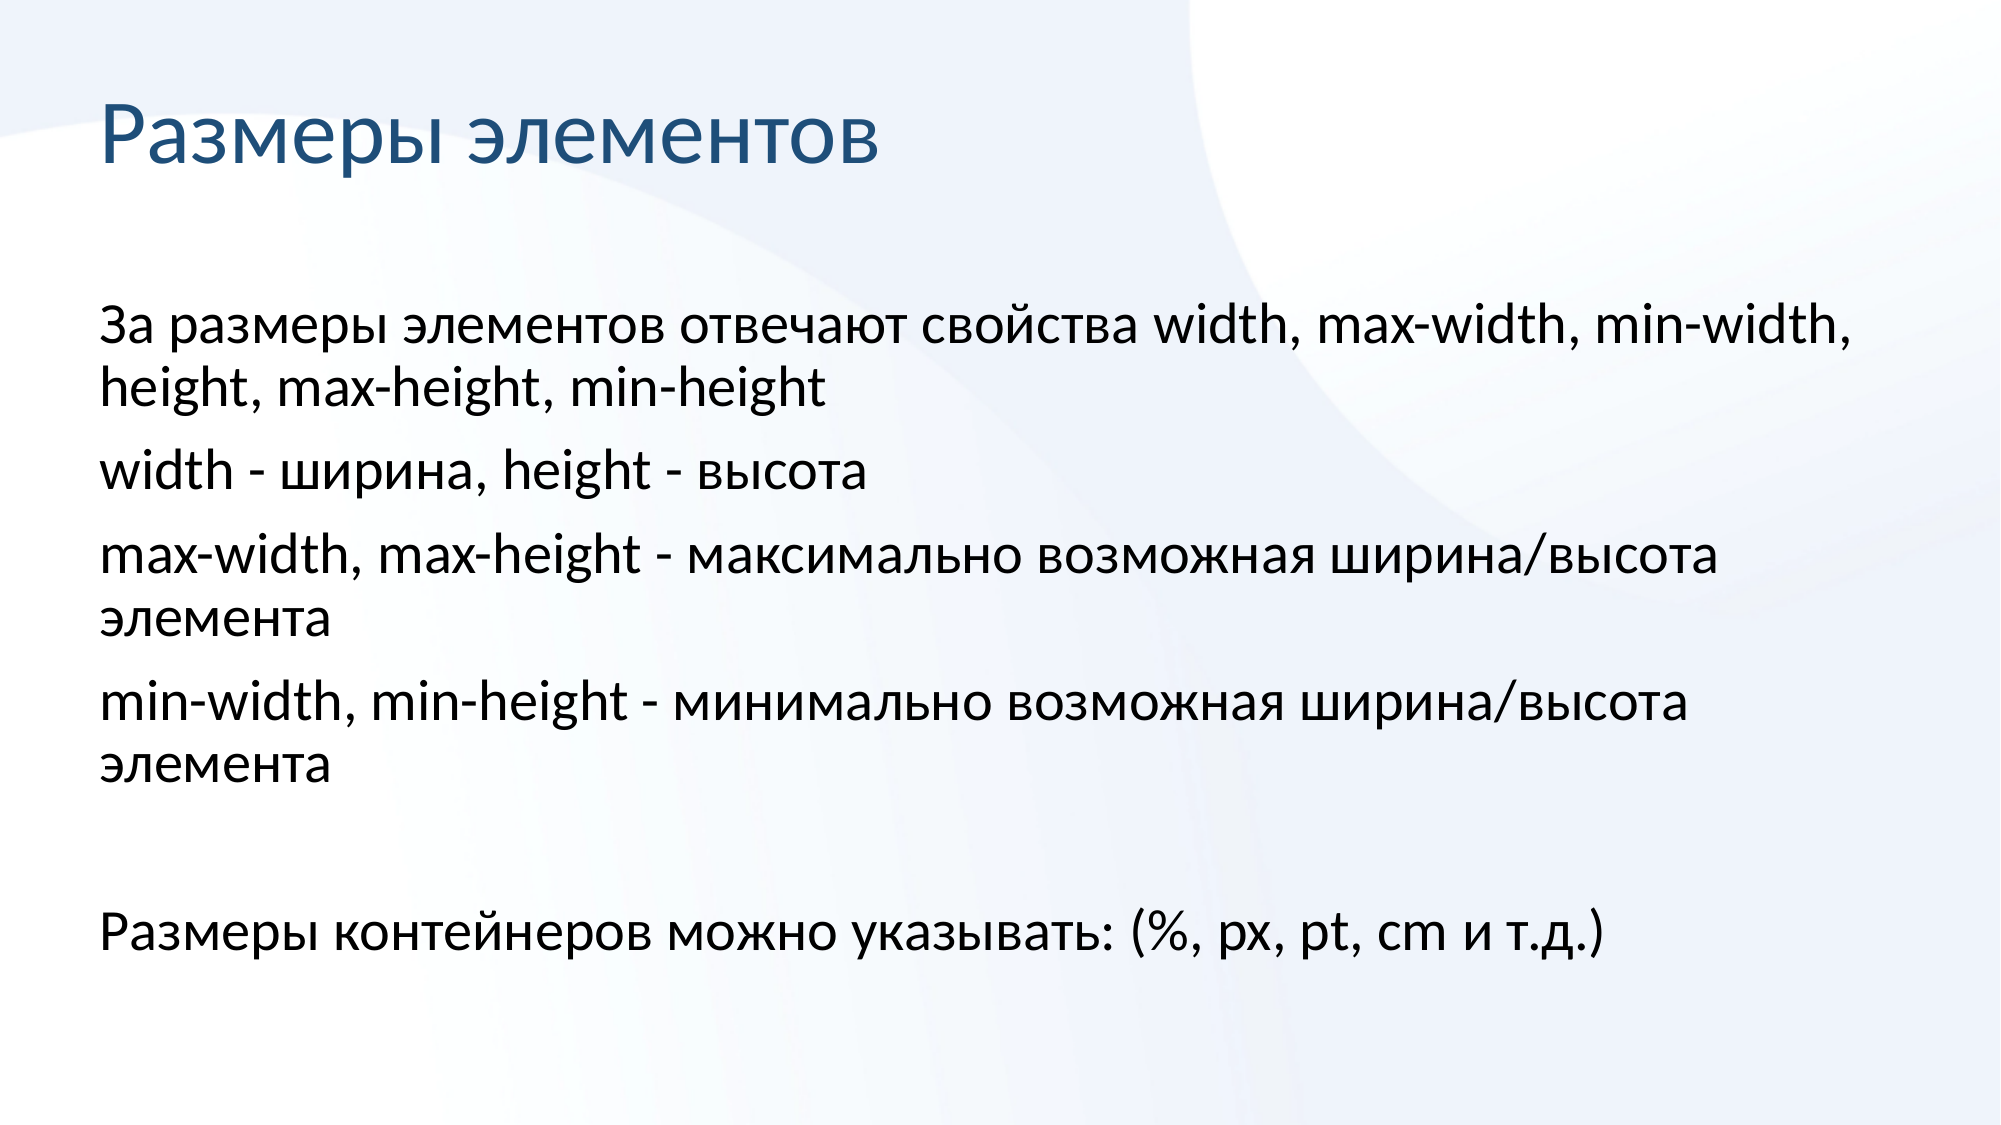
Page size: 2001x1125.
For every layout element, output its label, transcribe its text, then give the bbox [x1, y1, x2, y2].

title Размеры элементов [84, 24, 1922, 243]
picture [0, 0, 2001, 1125]
list За размеры элементов отвечают свойства width, max-width, min-width, height, max-height, min-height width - ширина, height - высота max-width, max-height - максимально возможная ширина/высота элемента min-width, min-height - минимально возможная ширина/высота элемента Размеры контейнеров можно указывать: (%, px, pt, cm и т.д.) [84, 285, 1922, 1041]
